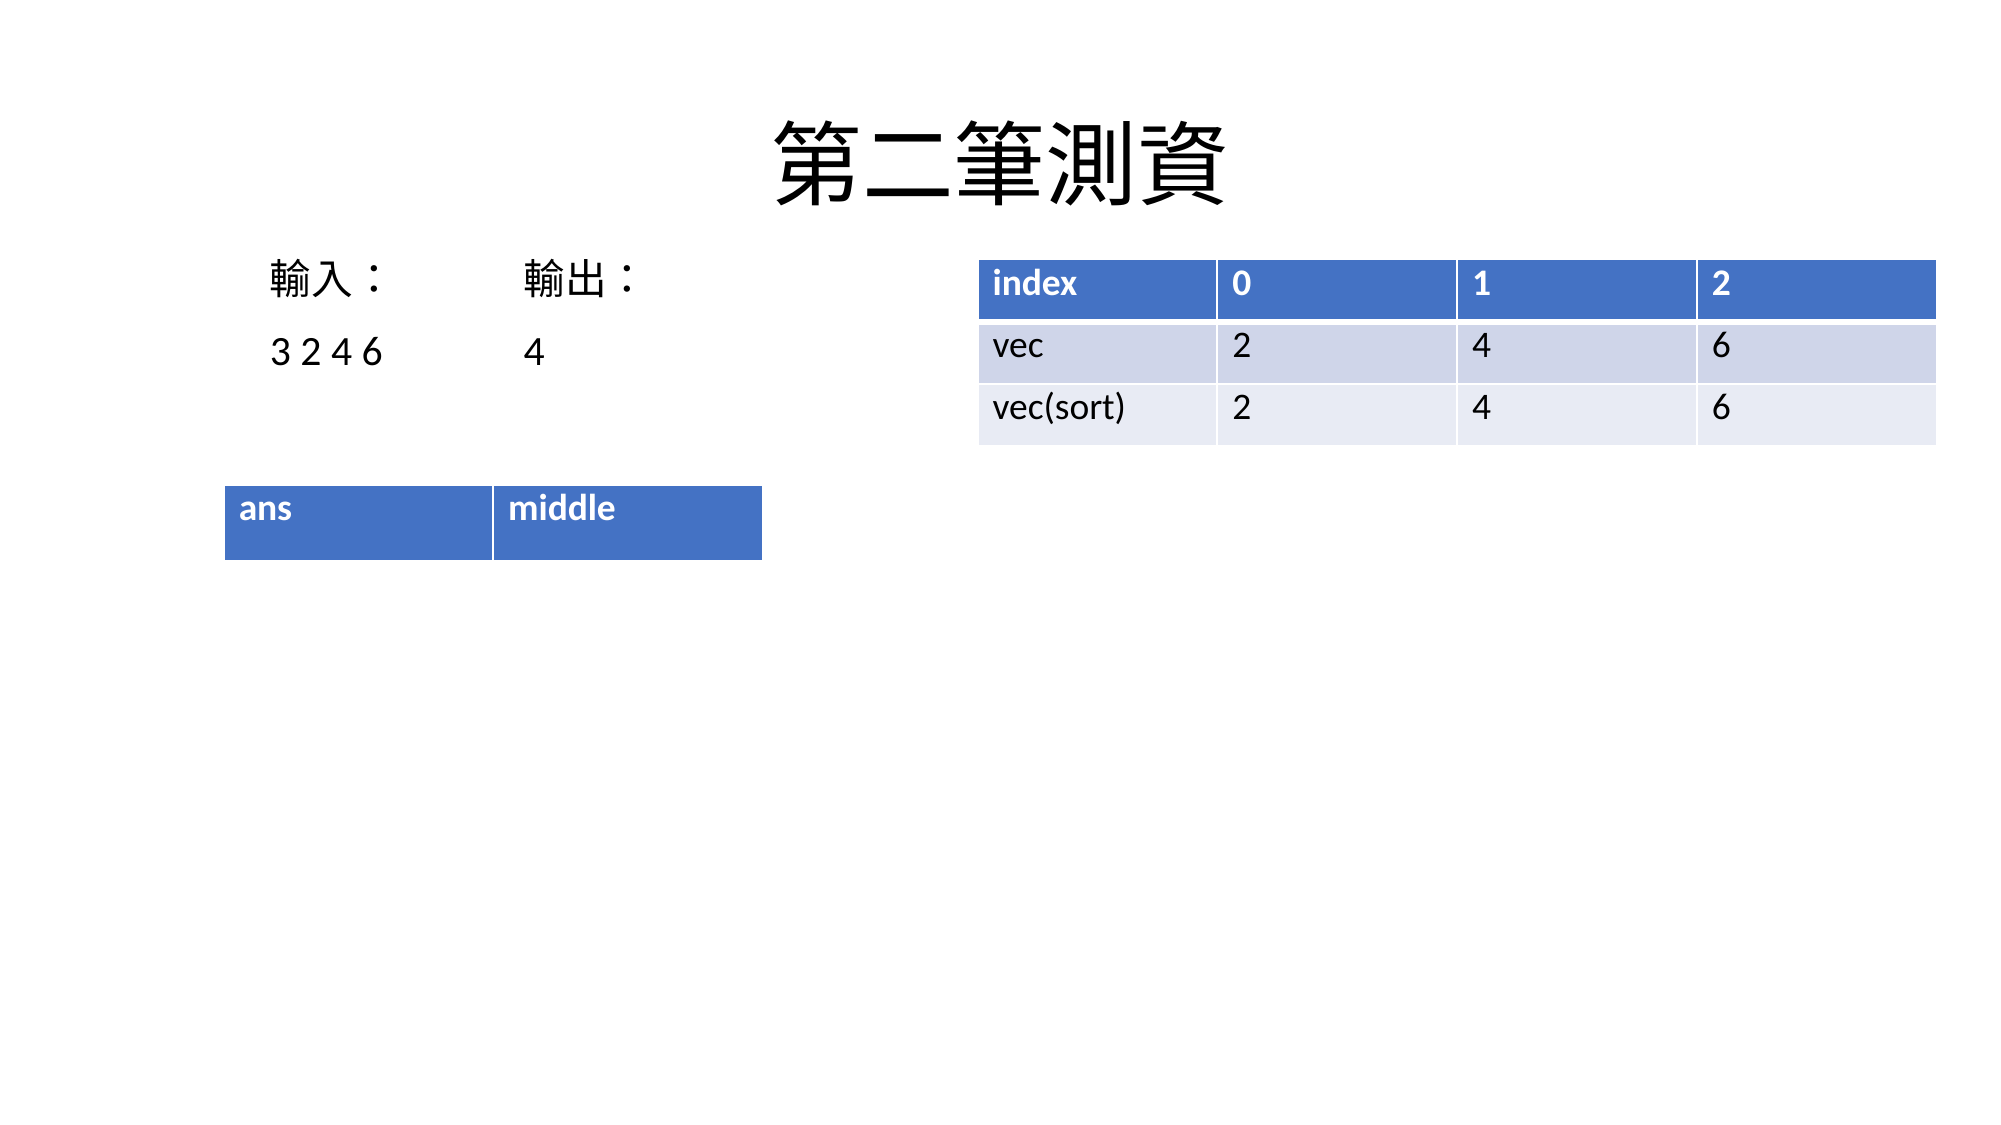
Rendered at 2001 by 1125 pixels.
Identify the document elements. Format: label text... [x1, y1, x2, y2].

table_cell 4 [1458, 325, 1696, 383]
table_cell vec(sort) [979, 385, 1216, 445]
text_box 輸入： 3 2 4 6 [254, 245, 509, 415]
table_cell vec [979, 325, 1216, 383]
table_cell 2 [1218, 325, 1456, 383]
table_cell 6 [1698, 325, 1936, 383]
table_cell 2 [1218, 385, 1456, 445]
table_cell 4 [1458, 385, 1696, 445]
table_cell 6 [1698, 385, 1936, 445]
table_header 2 [1698, 260, 1936, 319]
table_header index [979, 260, 1216, 319]
table_header 1 [1458, 260, 1696, 319]
table_header ans [225, 486, 492, 560]
table_header 0 [1218, 260, 1456, 319]
table_header middle [494, 486, 762, 560]
text_box 輸出： 4 [508, 245, 763, 381]
title 第二筆測資 [137, 59, 1863, 278]
